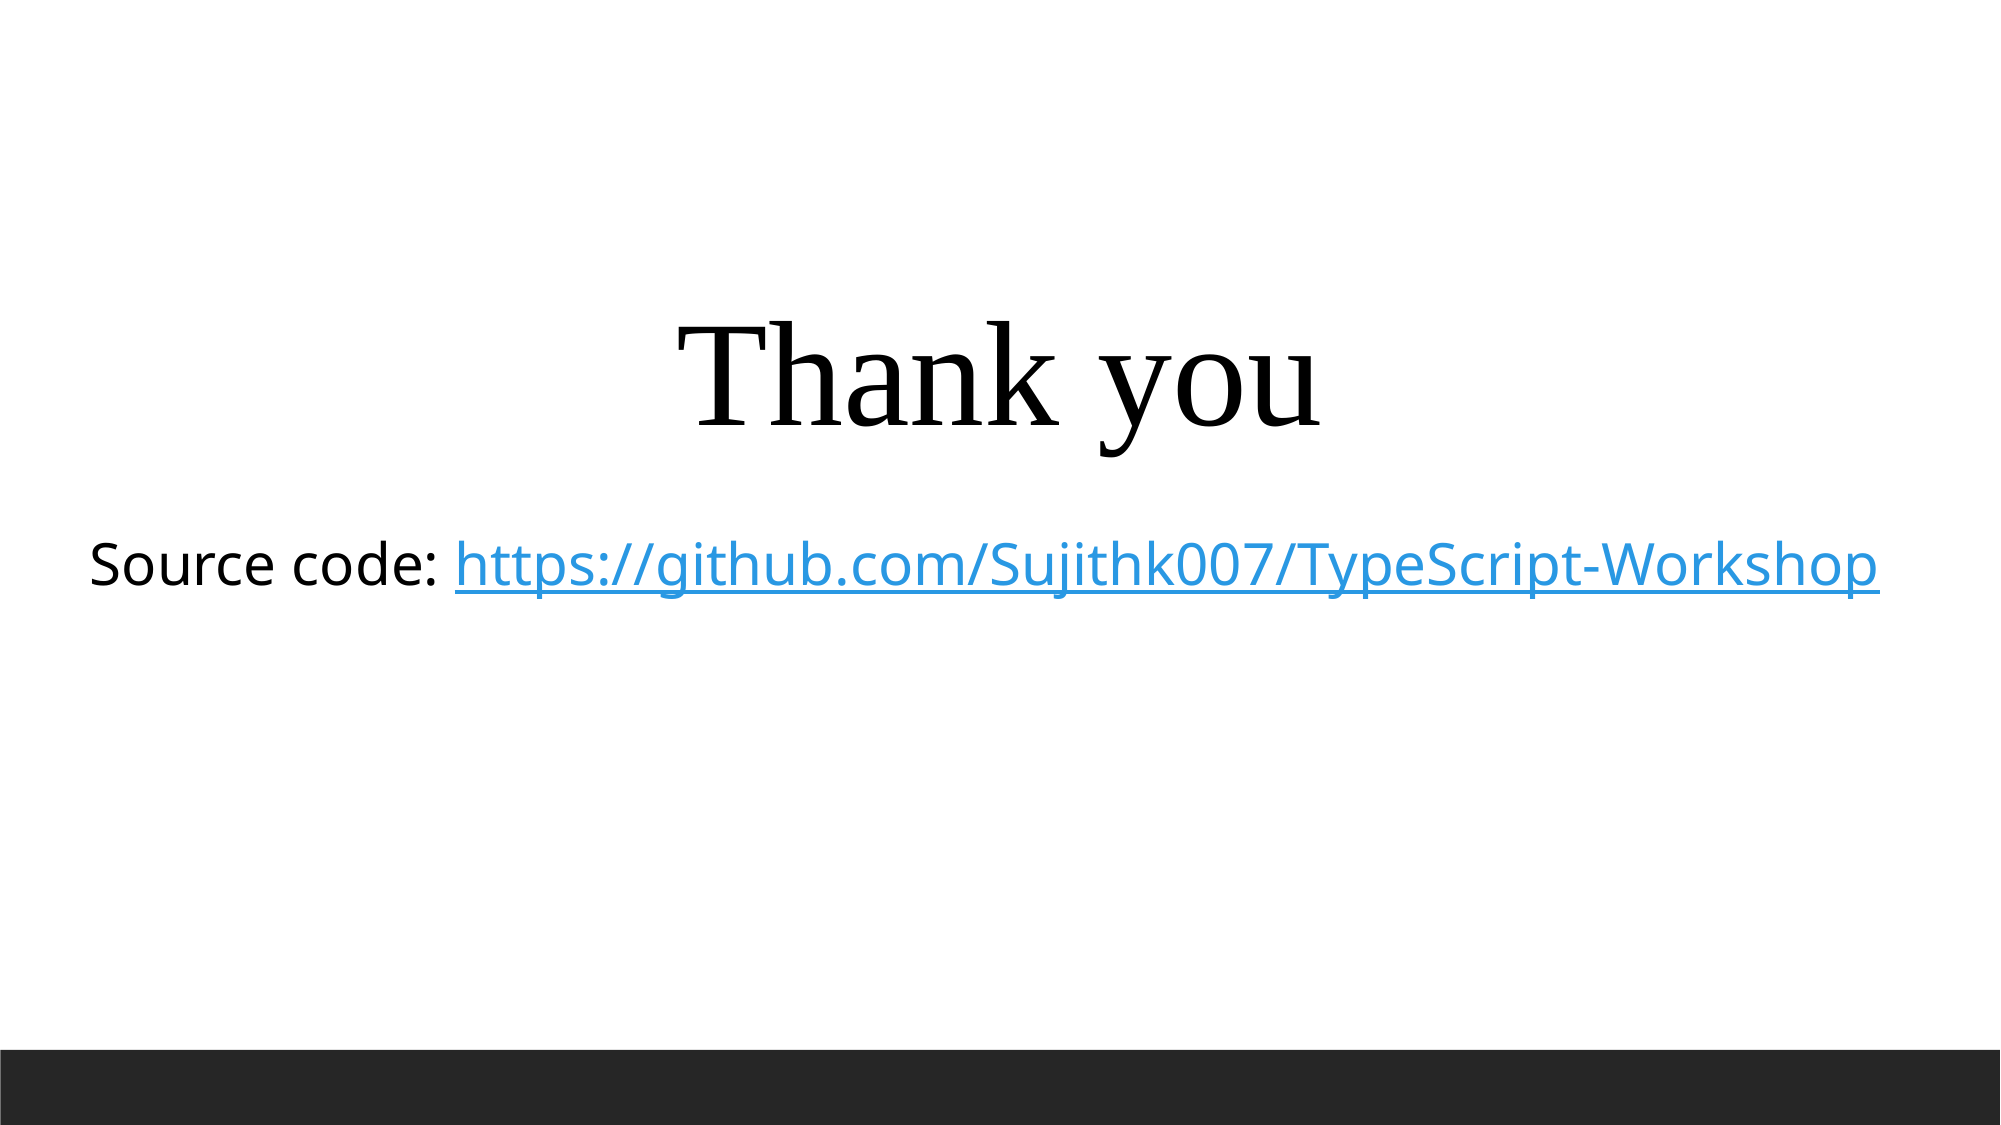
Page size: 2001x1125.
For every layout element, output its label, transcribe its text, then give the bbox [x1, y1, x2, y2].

text_box Thank you [662, 268, 1338, 463]
text_box Source code: https://github.com/Sujithk007/TypeScript-Workshop [75, 519, 1925, 614]
